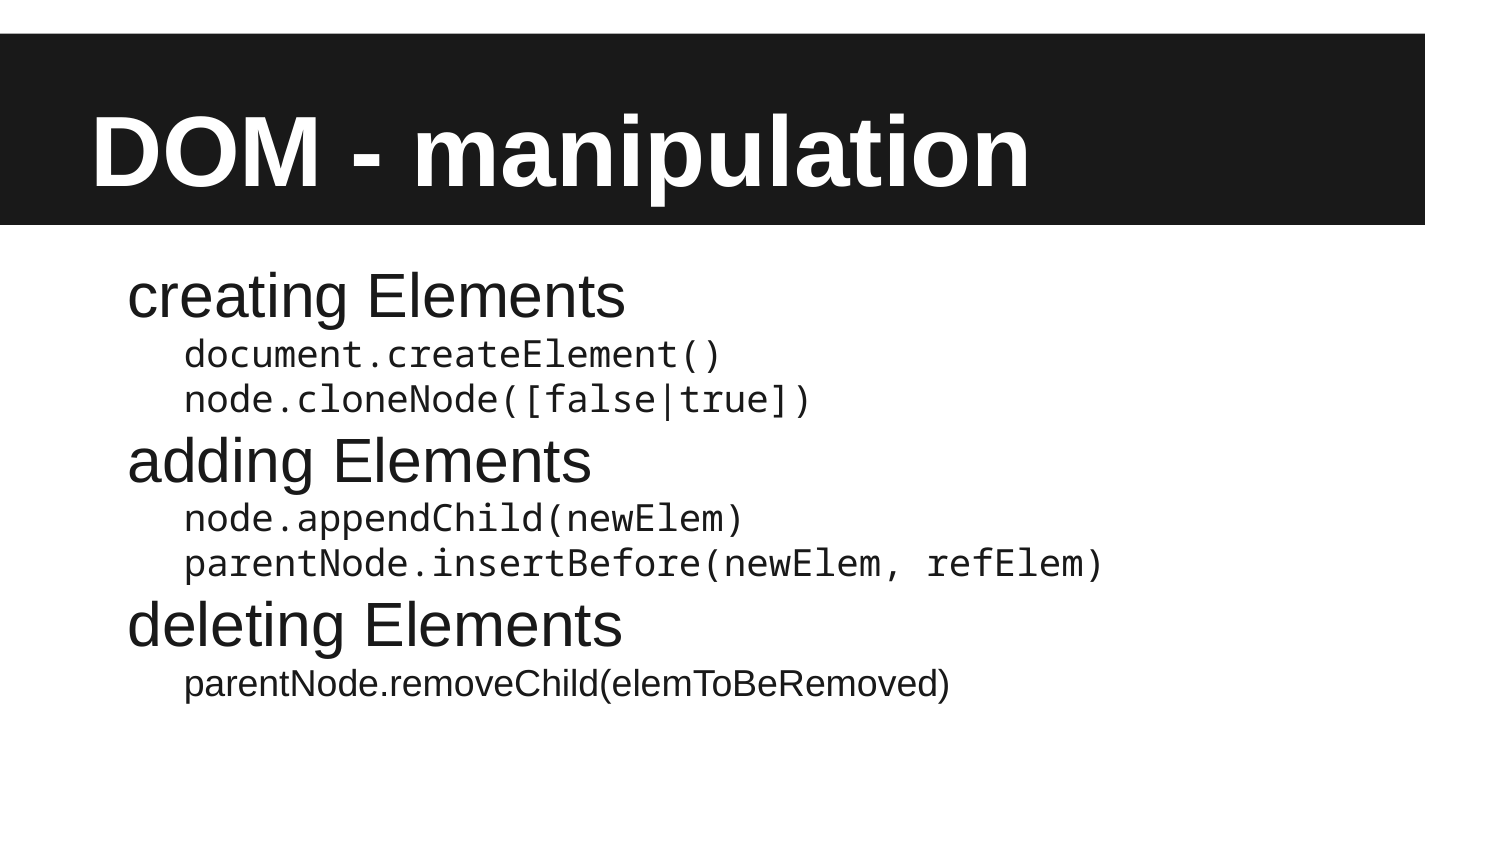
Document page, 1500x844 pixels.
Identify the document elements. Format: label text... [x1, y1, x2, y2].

title DOM - manipulation [75, 33, 1425, 221]
list creating Elements document.createElement() node.cloneNode([false|true]) adding Elements node.appendChild(newElem) parentNode.insertBefore(newElem, refElem) deleting Elements parentNode.removeChild(elemToBeRemoved) [75, 239, 1425, 808]
